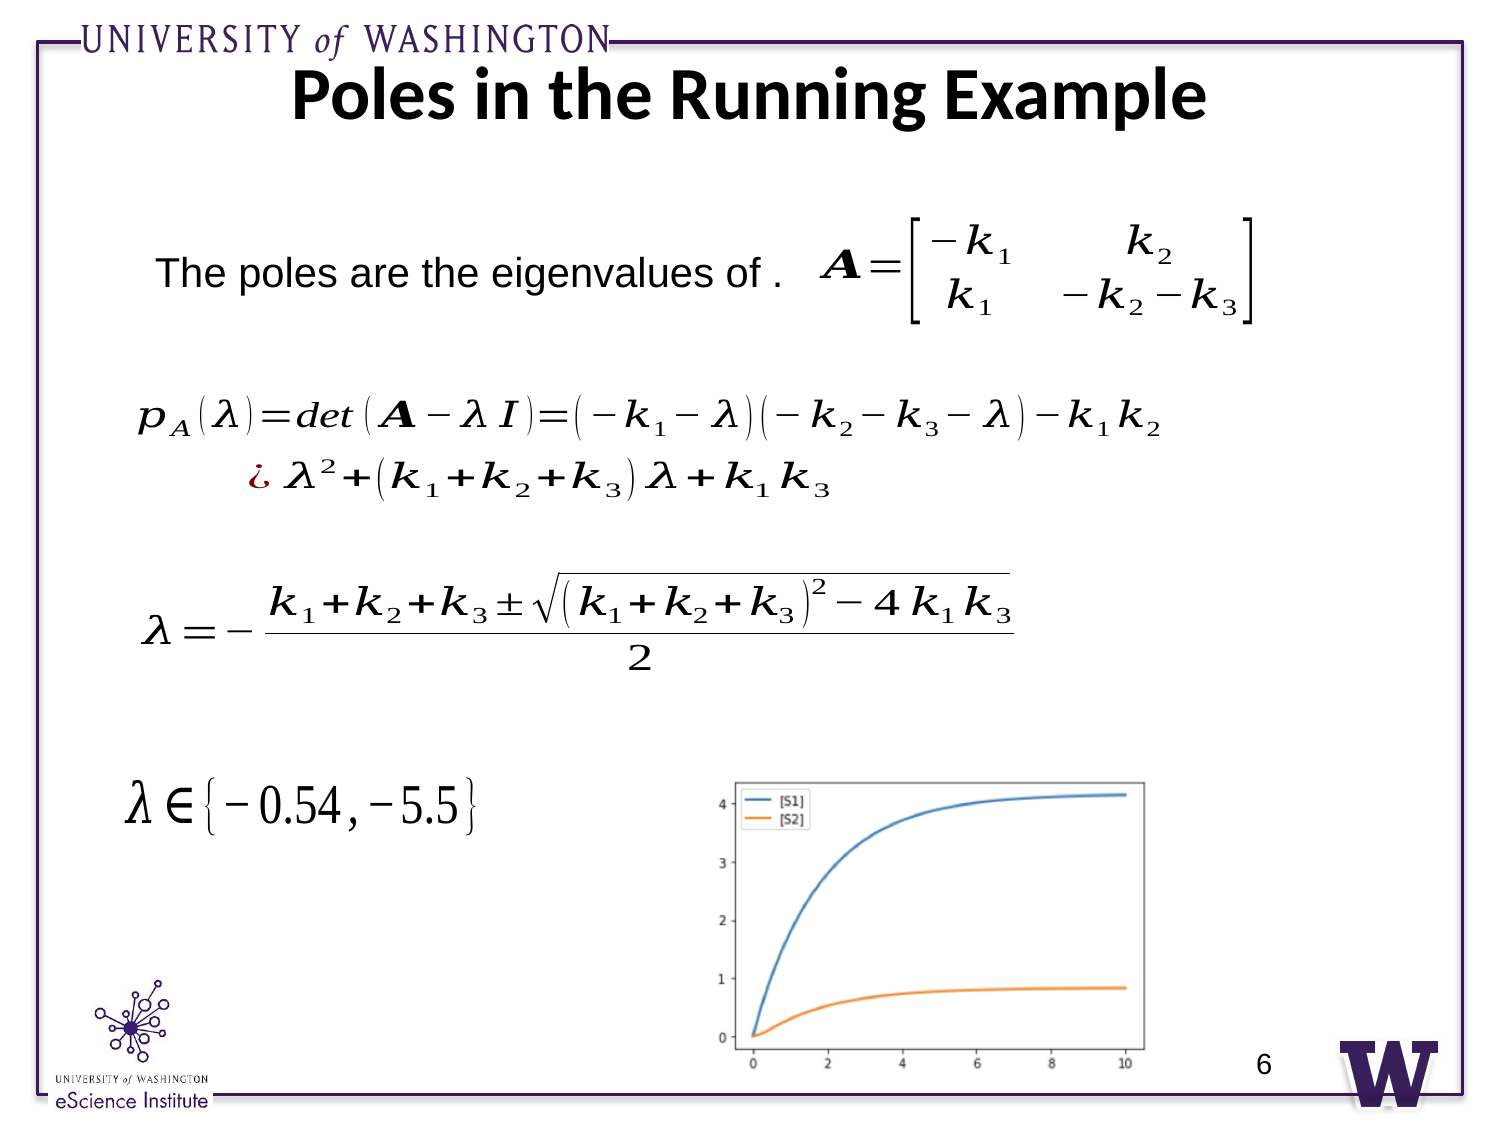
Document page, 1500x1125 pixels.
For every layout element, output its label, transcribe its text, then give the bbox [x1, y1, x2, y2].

picture [48, 978, 213, 1113]
picture [1340, 1041, 1438, 1093]
picture [1340, 1096, 1438, 1107]
slide_number 6 [1241, 1037, 1325, 1098]
picture [81, 24, 609, 37]
picture [713, 774, 1160, 1079]
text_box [135, 392, 1160, 505]
title Poles in the Running Example [75, 37, 1425, 175]
